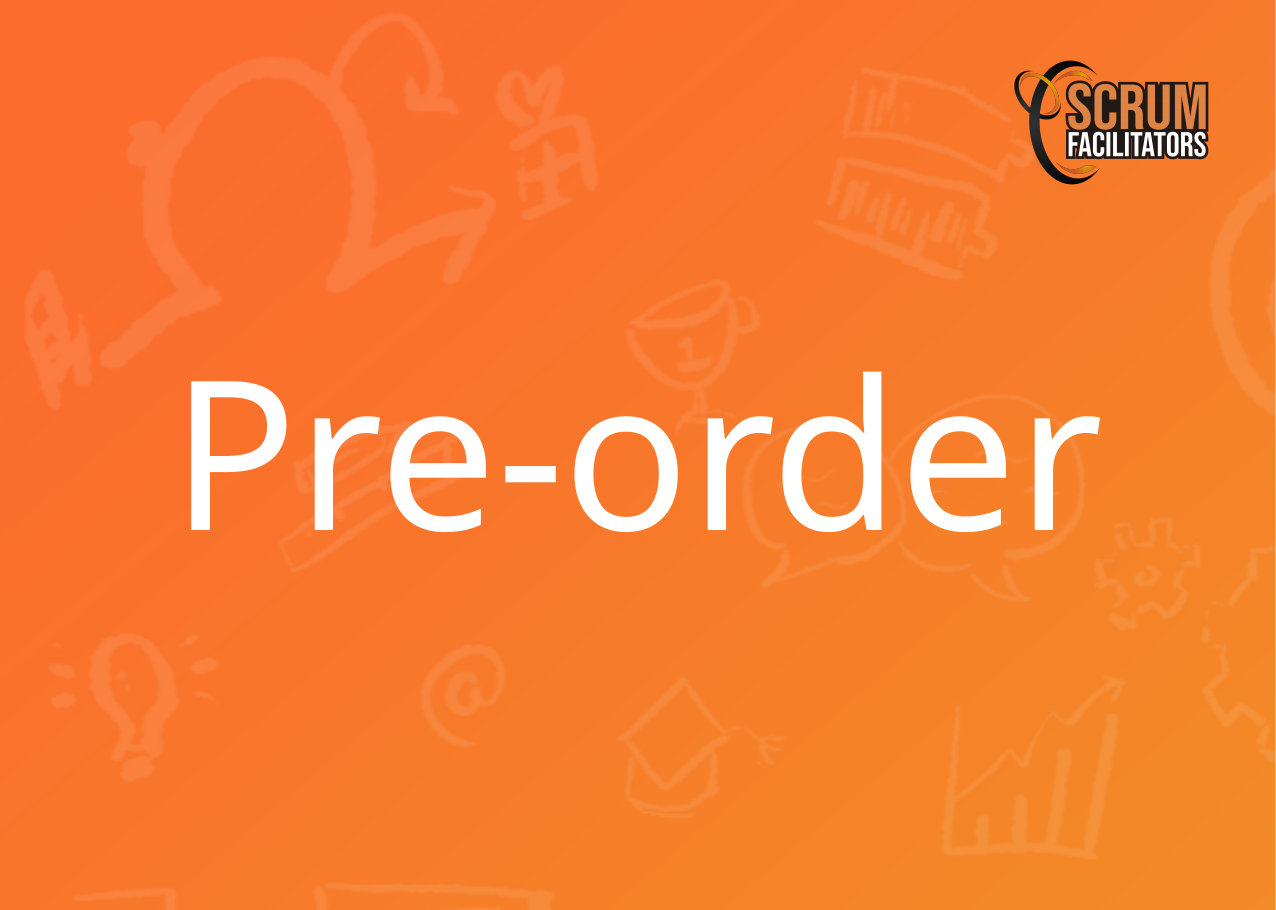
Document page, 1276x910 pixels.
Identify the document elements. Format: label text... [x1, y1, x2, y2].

picture [0, 0, 1276, 910]
list Pre-order [132, 291, 1143, 618]
